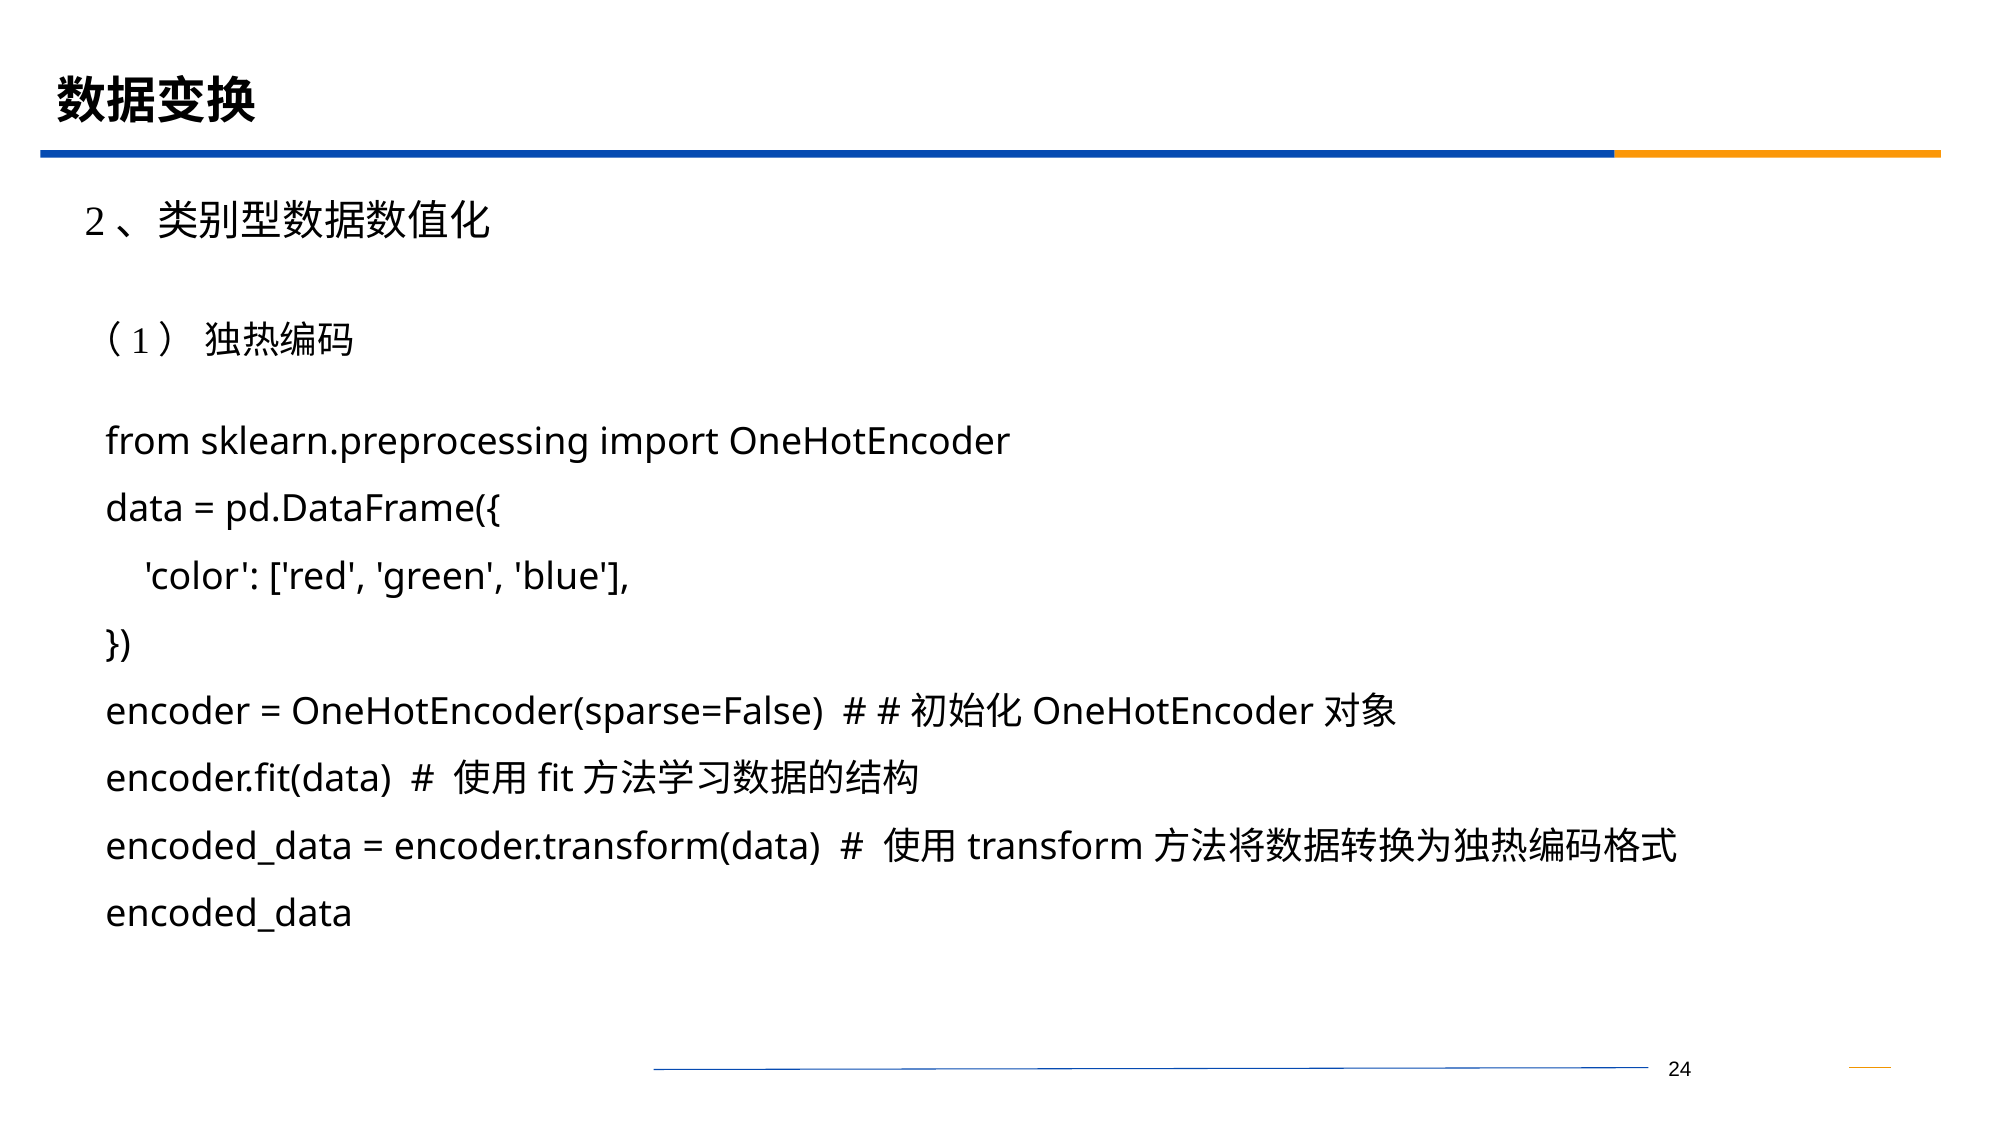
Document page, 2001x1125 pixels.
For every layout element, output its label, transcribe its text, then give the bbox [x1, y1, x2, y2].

text_box from sklearn.preprocessing import OneHotEncoder data = pd.DataFrame({ 'color': ['red', 'green', 'blue'], }) encoder = OneHotEncoder(sparse=False) # #初始化OneHotEncoder对象 encoder.fit(data) # 使用fit方法学习数据的结构 encoded_data = encoder.transform(data) # 使用transform方法将数据转换为独热编码格式 encoded_data [90, 386, 1951, 942]
list 2、类别型数据数值化 [69, 186, 1892, 257]
list （1） 独热编码 [69, 285, 1892, 1003]
title 数据变换 [41, 58, 1842, 146]
